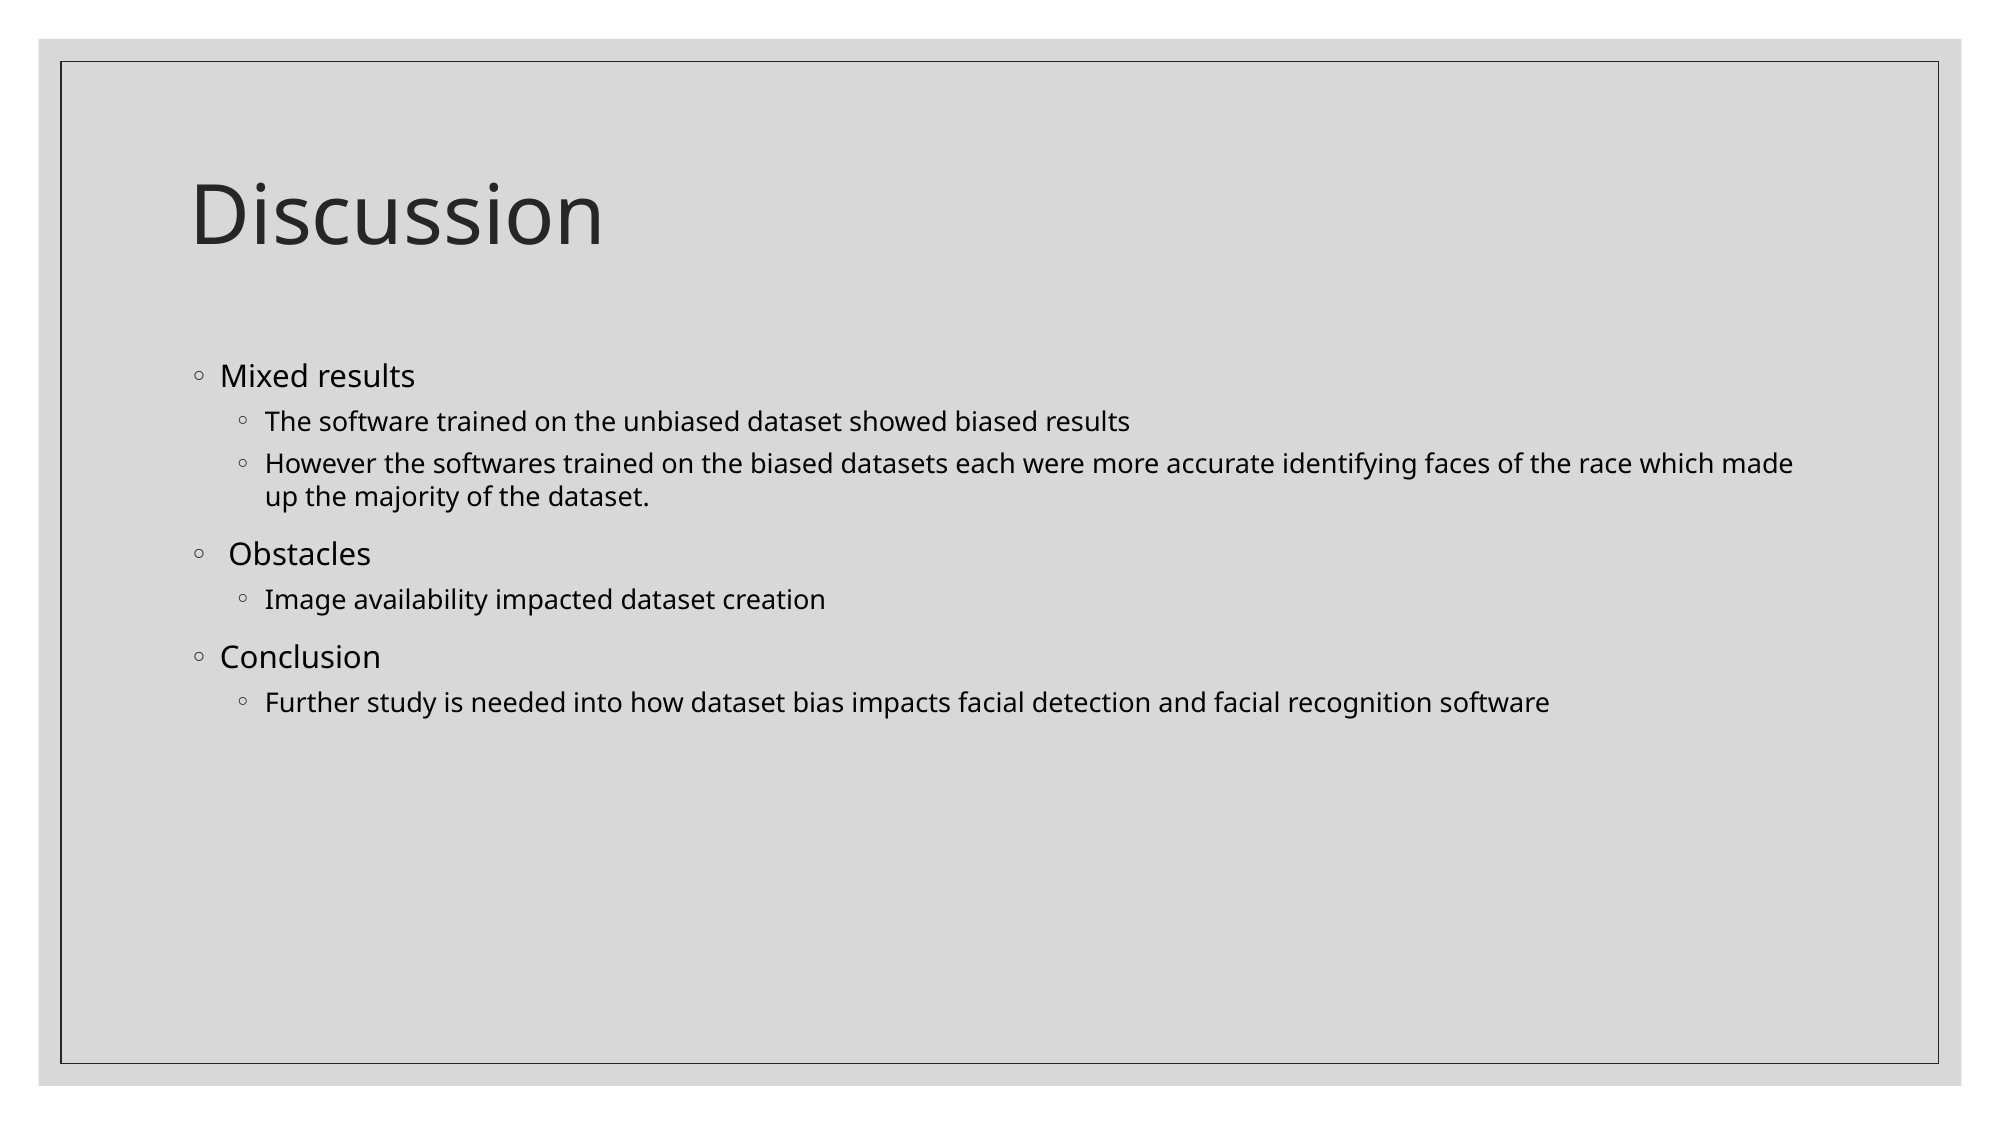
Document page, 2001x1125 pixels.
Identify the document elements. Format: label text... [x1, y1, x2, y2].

list Mixed results The software trained on the unbiased dataset showed biased results However the softwares trained on the biased datasets each were more accurate identifying faces of the race which made up the majority of the dataset. Obstacles Image availability impacted dataset creation Conclusion Further study is needed into how dataset bias impacts facial detection and facial recognition software [174, 345, 1825, 977]
title Discussion [174, 105, 1825, 331]
